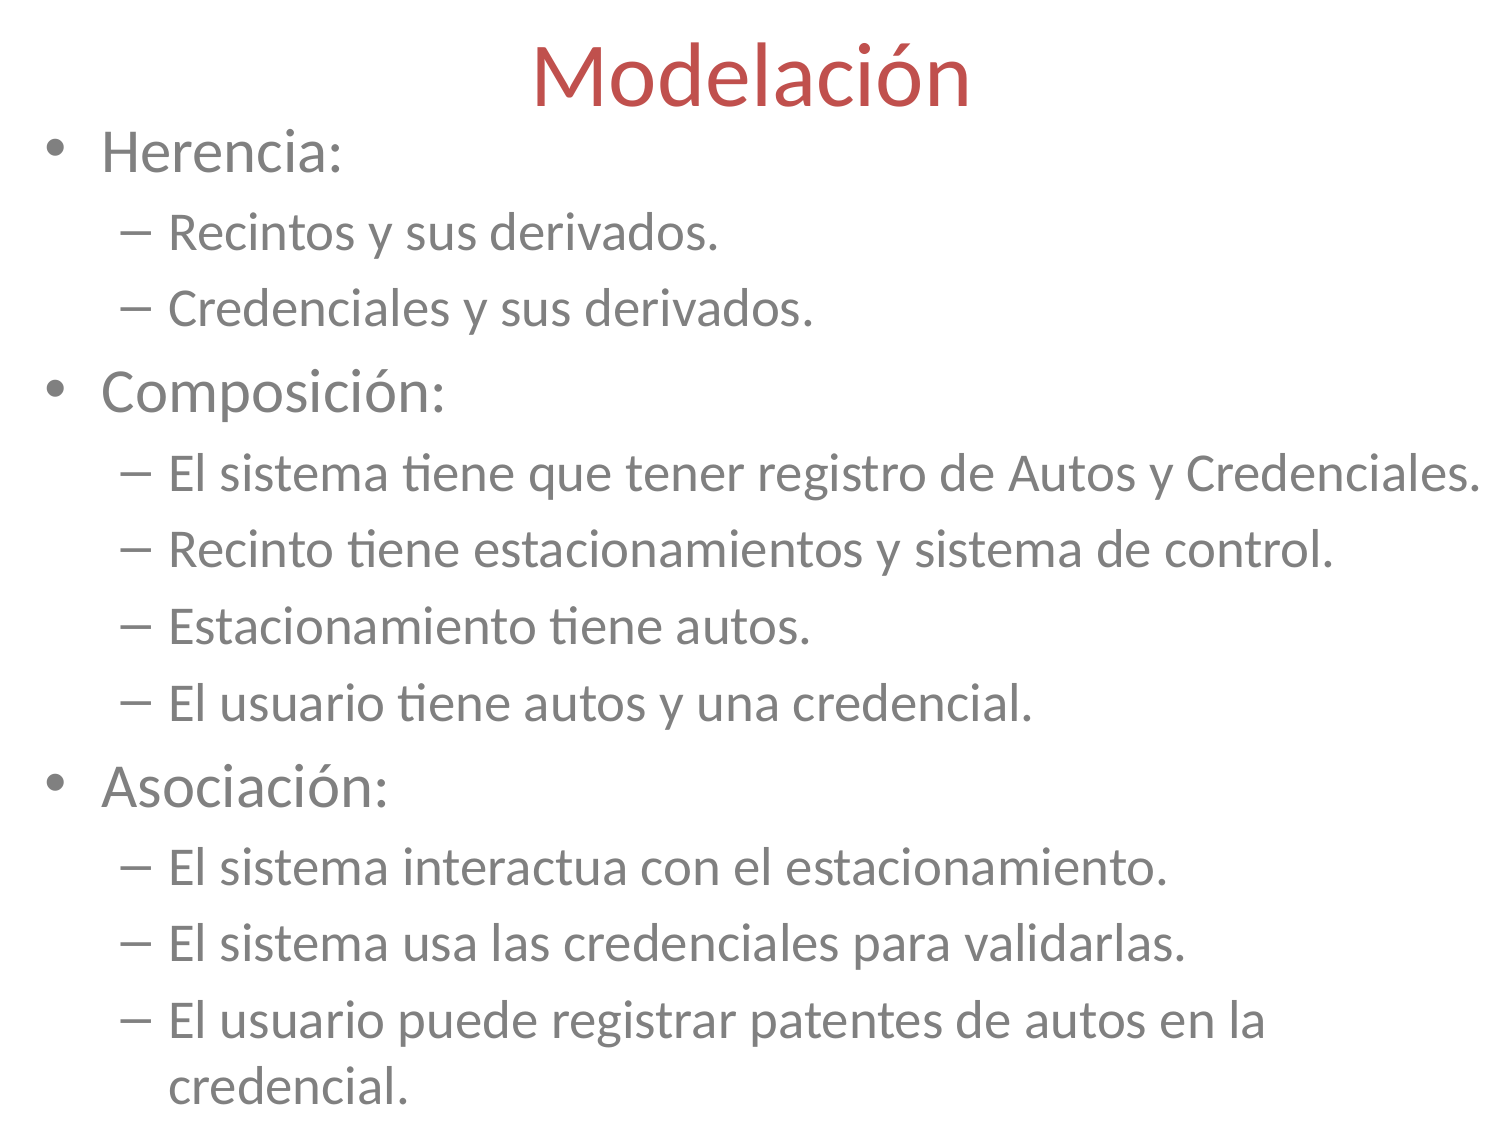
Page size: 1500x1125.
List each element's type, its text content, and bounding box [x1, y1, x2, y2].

list Herencia: Recintos y sus derivados. Credenciales y sus derivados. Composición: El sistema tiene que tener registro de Autos y Credenciales. Recinto tiene estacionamientos y sistema de control. Estacionamiento tiene autos. El usuario tiene autos y una credencial. Asociación: El sistema interactua con el estacionamiento. El sistema usa las credenciales para validarlas. El usuario puede registrar patentes de autos en la credencial. [29, 101, 1500, 1125]
title Modelación [76, 0, 1427, 101]
